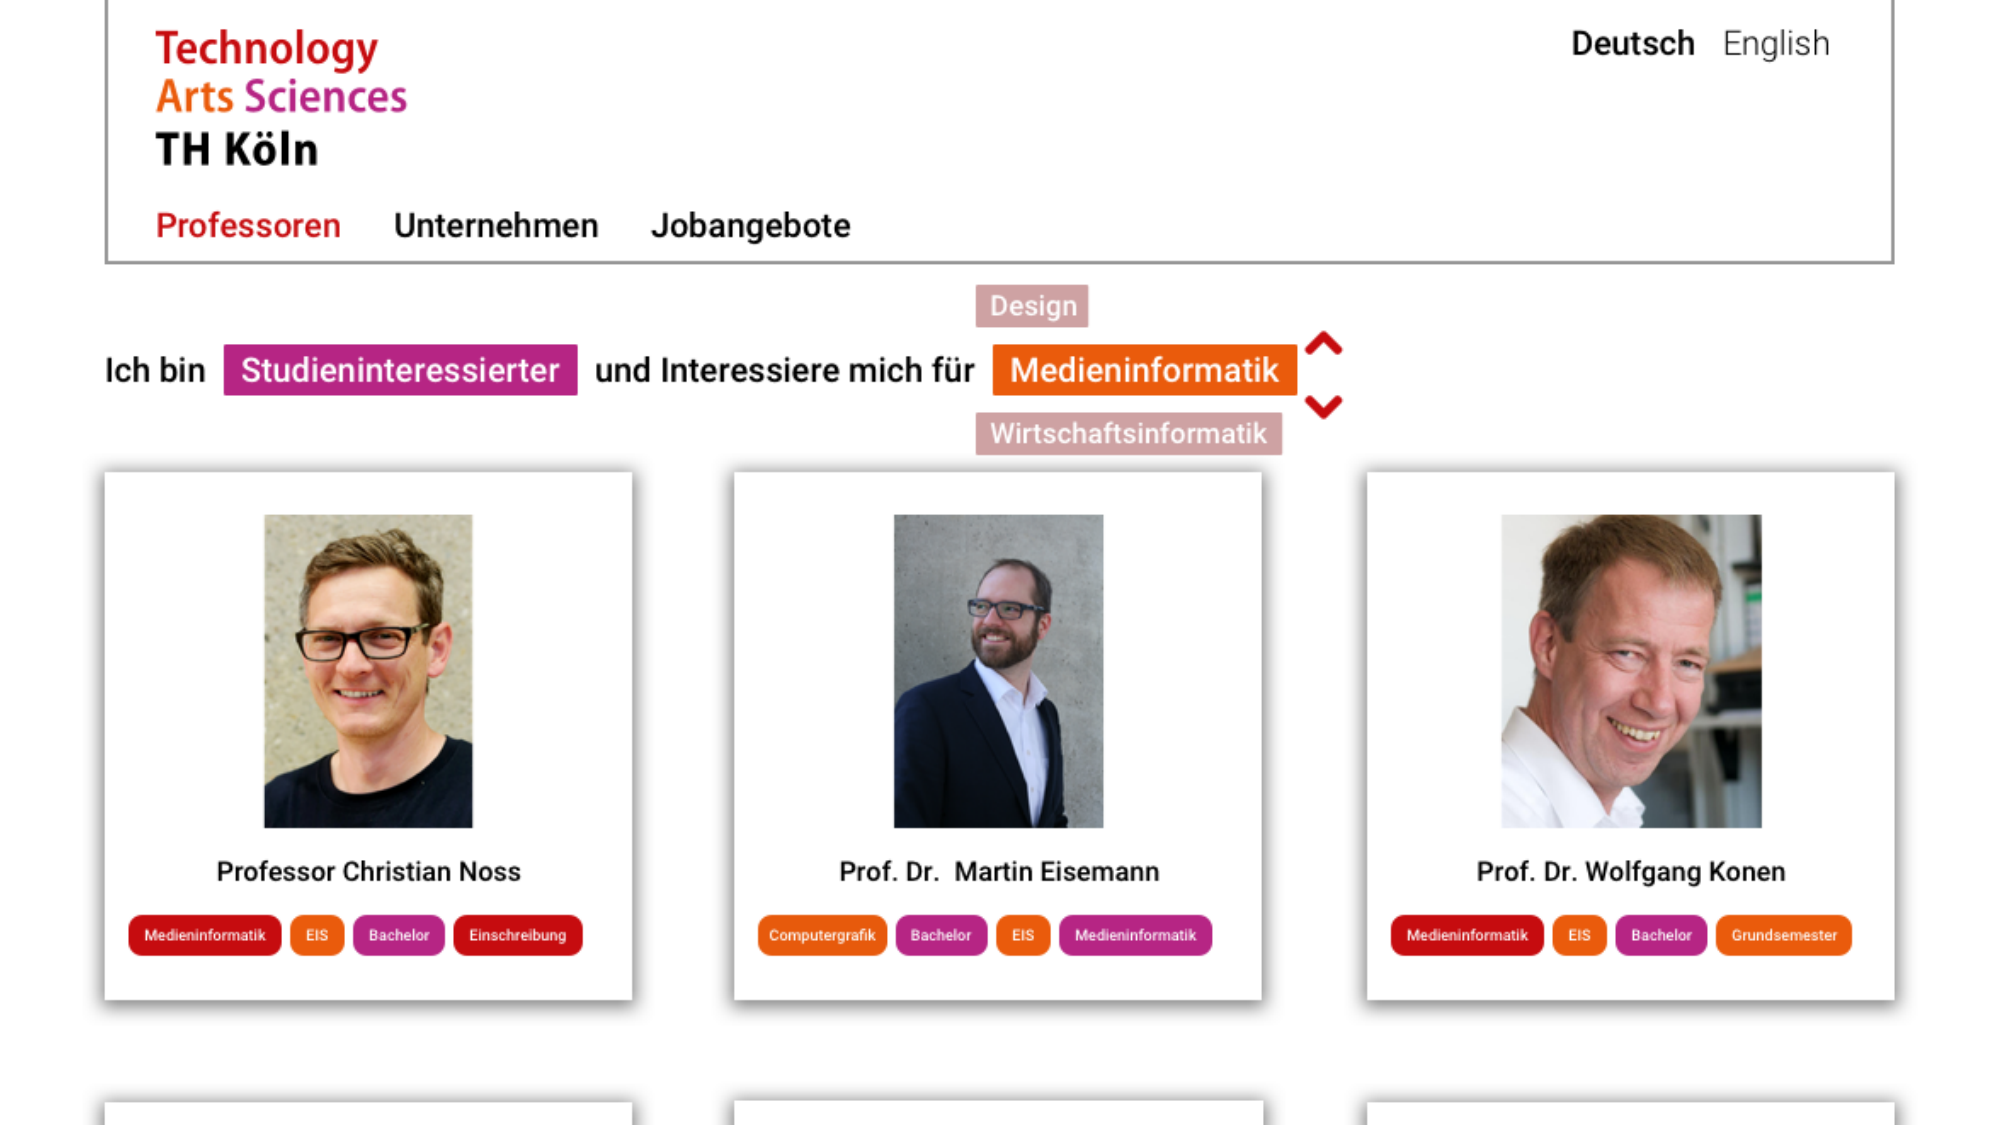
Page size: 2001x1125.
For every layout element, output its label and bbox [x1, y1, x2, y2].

list [0, 0, 2000, 1125]
